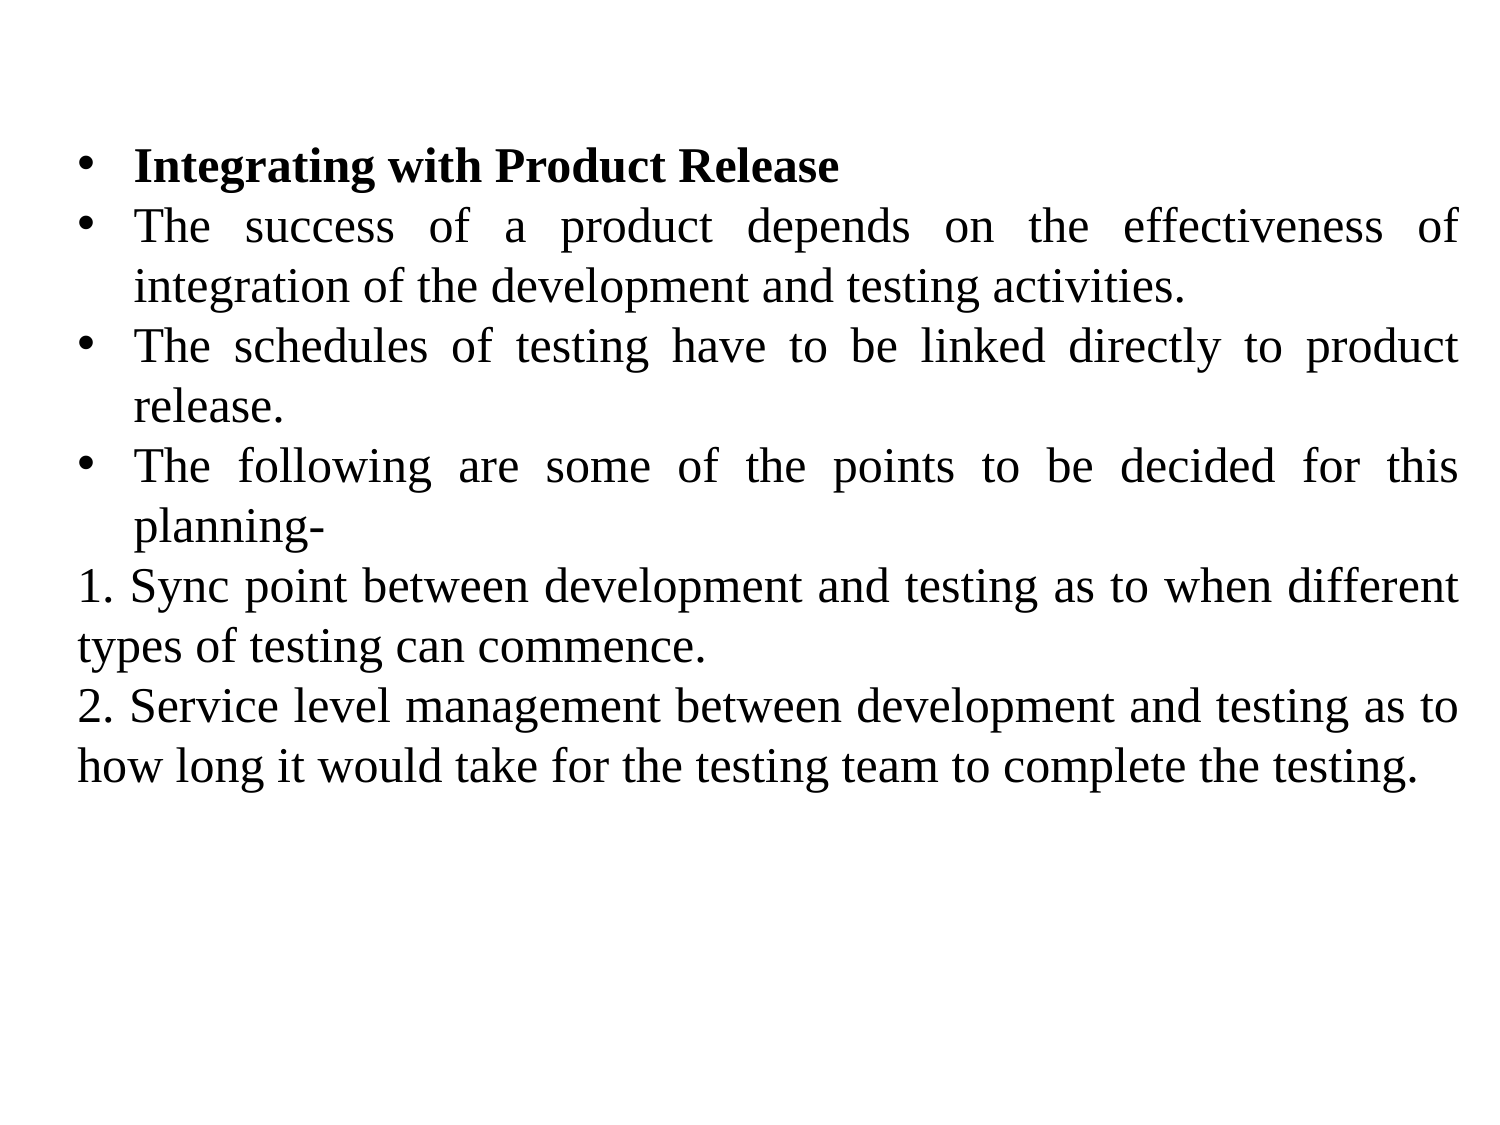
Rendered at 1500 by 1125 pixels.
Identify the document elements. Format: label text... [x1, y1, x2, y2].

text_box Integrating with Product Release The success of a product depends on the effectiveness of integration of the development and testing activities. The schedules of testing have to be linked directly to product release. The following are some of the points to be decided for this planning- 1. Sync point between development and testing as to when different types of testing can commence. 2. Service level management between development and testing as to how long it would take for the testing team to complete the testing. [62, 124, 1475, 1125]
